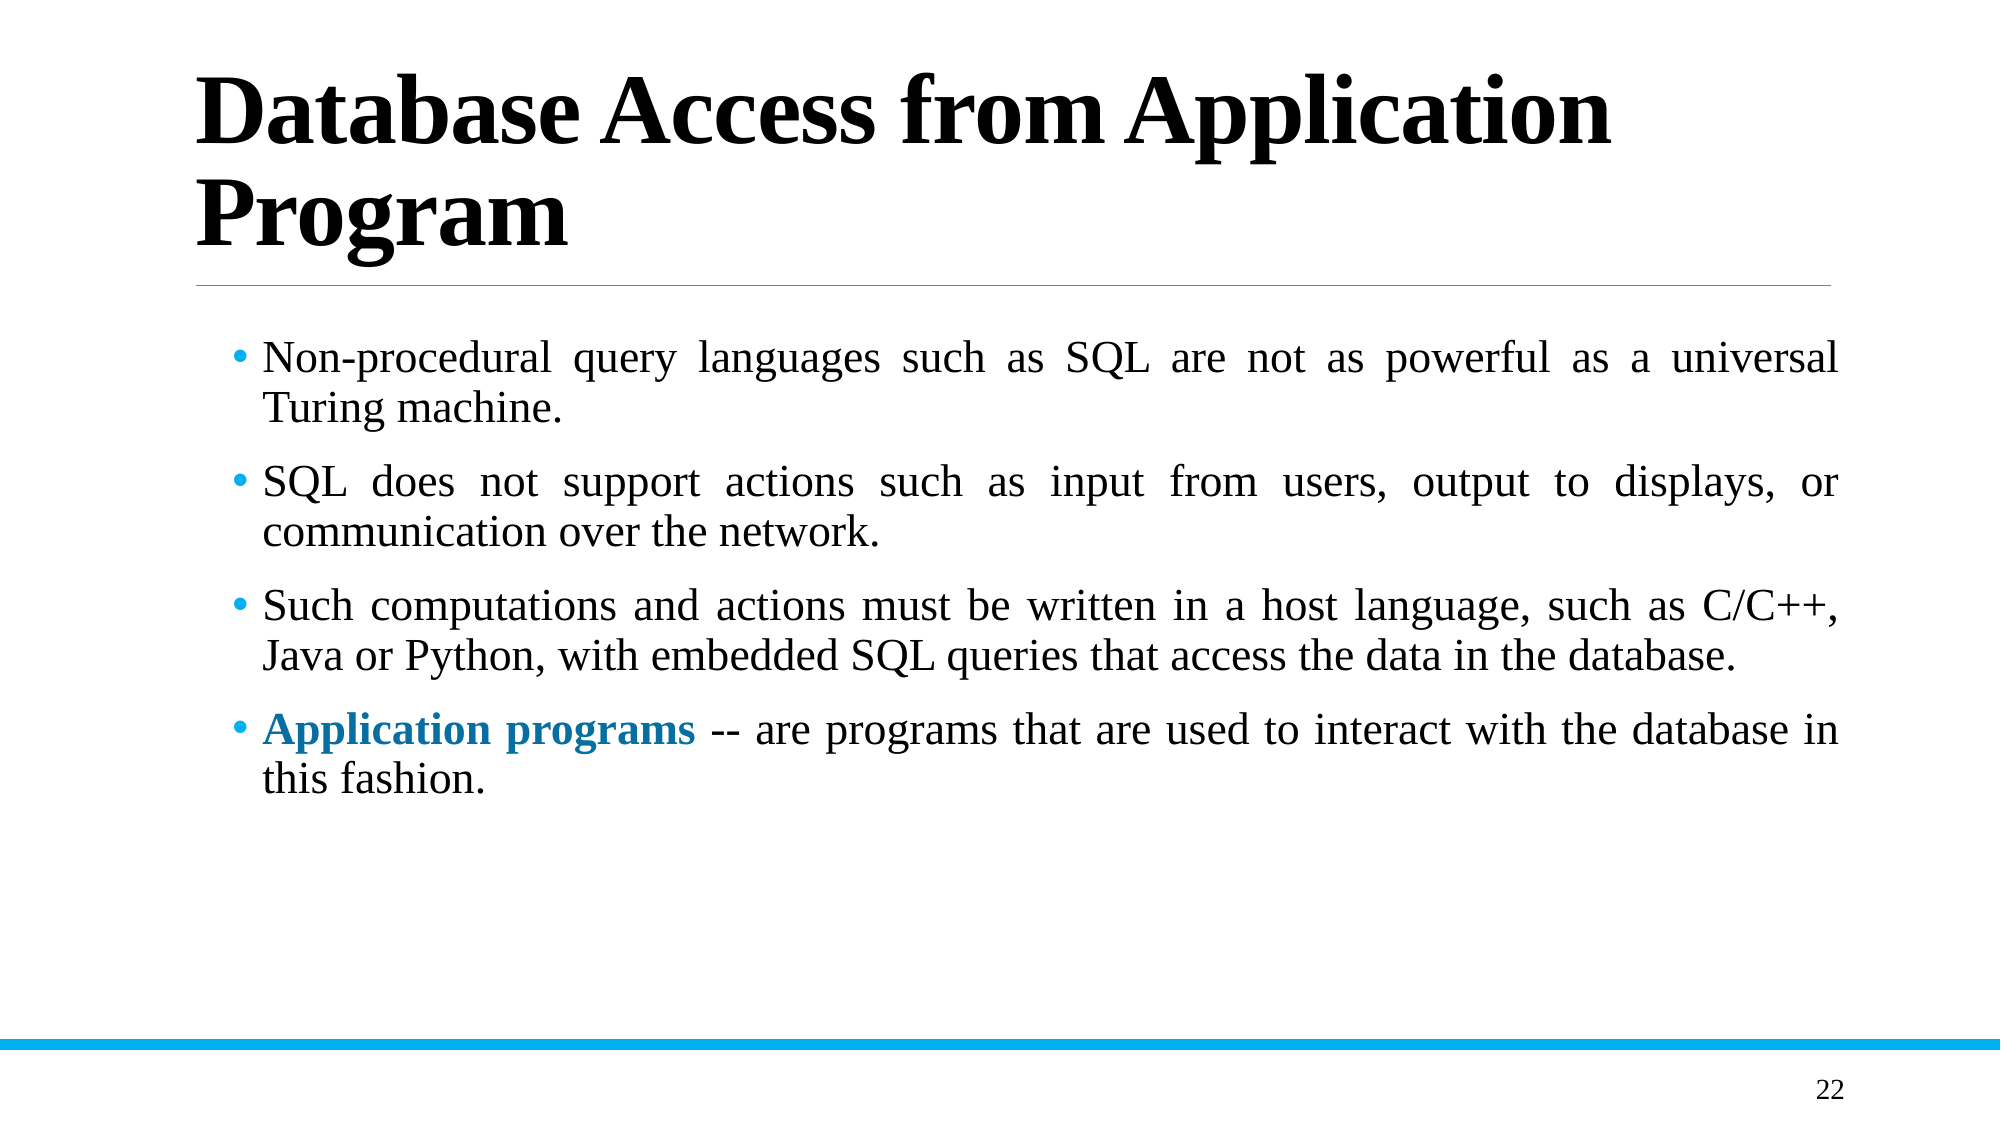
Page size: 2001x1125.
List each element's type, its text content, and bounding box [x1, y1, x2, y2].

list Non-procedural query languages such as SQL are not as powerful as a universal Turing machine. SQL does not support actions such as input from users, output to displays, or communication over the network. Such computations and actions must be written in a host language, such as C/C++, Java or Python, with embedded SQL queries that access the data in the database. Application programs -- are programs that are used to interact with the database in this fashion. [184, 249, 1841, 1076]
title Database Access from Application Program [180, 45, 1830, 283]
